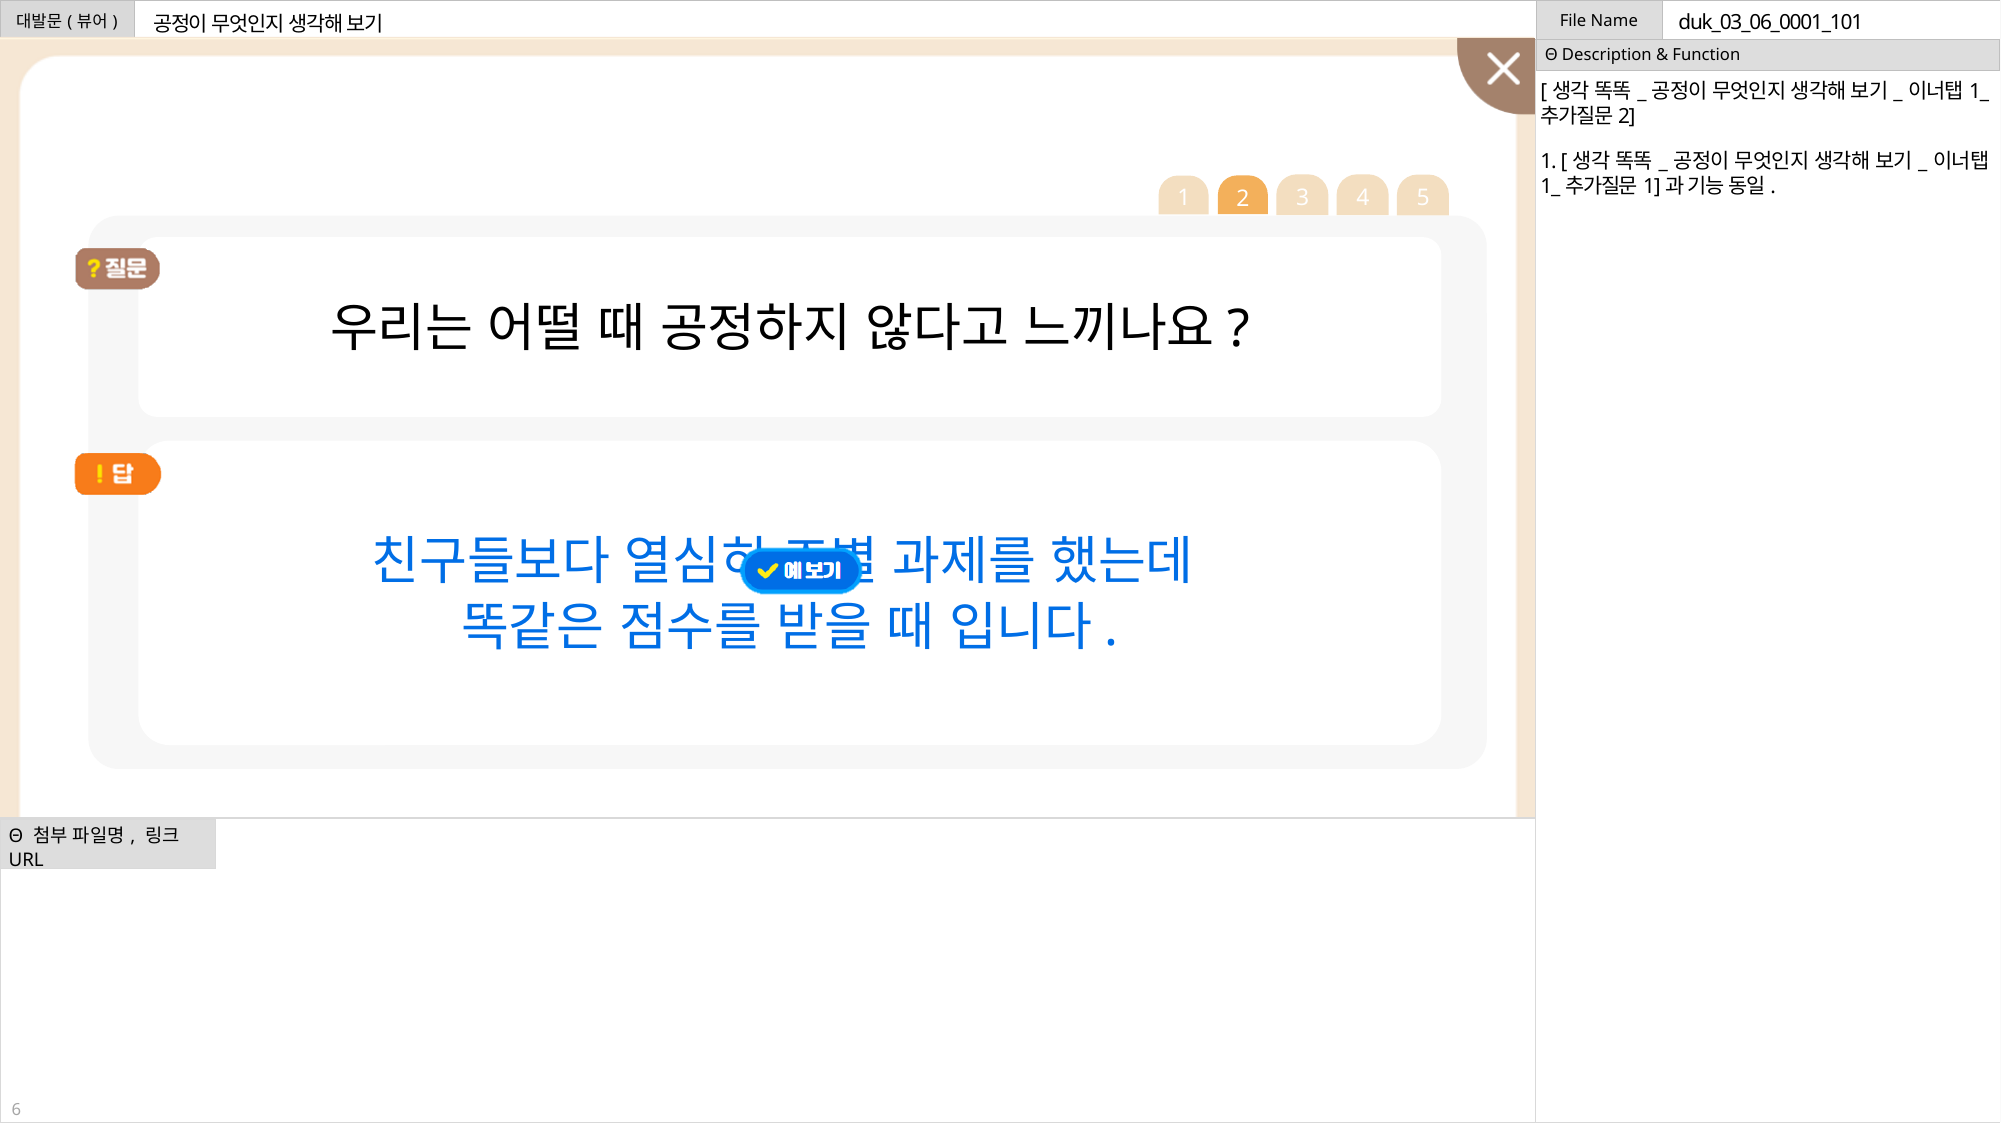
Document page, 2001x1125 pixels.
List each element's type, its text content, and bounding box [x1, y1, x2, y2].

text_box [0, 38, 1535, 817]
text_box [60, 175, 1486, 768]
picture [733, 545, 872, 596]
list duk_03_06_0001_101 [1660, 0, 2000, 39]
list 공정이 무엇인지 생각해 보기 [135, 0, 1535, 38]
list [생각 똑똑_공정이 무엇인지 생각해 보기_이너탭1_추가질문2] 1. [생각 똑똑_공정이 무엇인지 생각해 보기_이너탭1_추가질문1]과 기능 동일. [1535, 71, 2000, 669]
